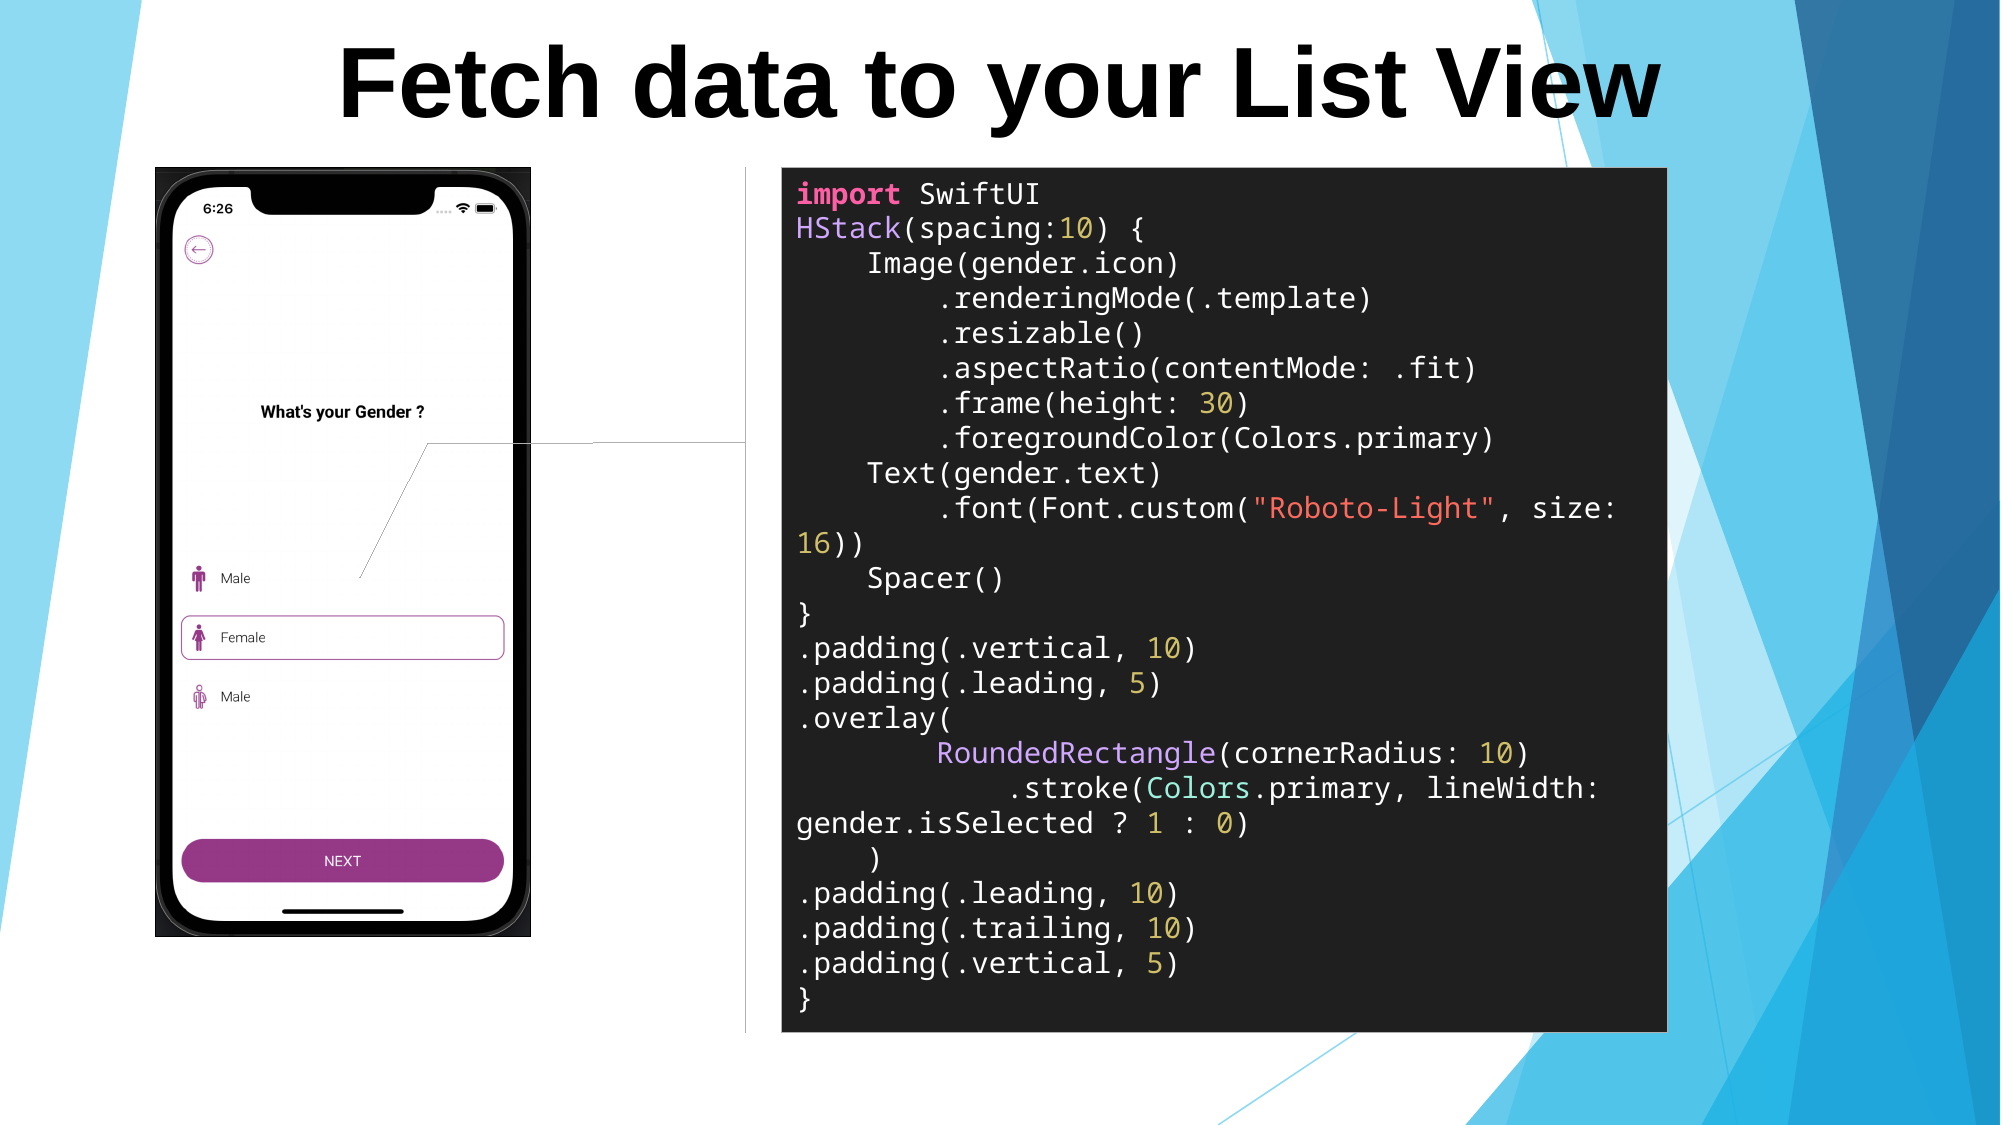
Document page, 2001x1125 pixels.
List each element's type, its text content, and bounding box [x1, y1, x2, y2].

picture [155, 167, 531, 937]
text_box import SwiftUI HStack(spacing:10) { Image(gender.icon) .renderingMode(.template) .resizable() .aspectRatio(contentMode: .fit) .frame(height: 30) .foregroundColor(Colors.primary) Text(gender.text) .font(Font.custom("Roboto-Light", size: 16)) Spacer() } .padding(.vertical, 10) .padding(.leading, 5) .overlay( RoundedRectangle(cornerRadius: 10) .stroke(Colors.primary, lineWidth: gender.isSelected ? 1 : 0) ) .padding(.leading, 10) .padding(.trailing, 10) .padding(.vertical, 5) } [781, 167, 1668, 1033]
text_box Fetch data to your List View [0, 10, 2000, 145]
